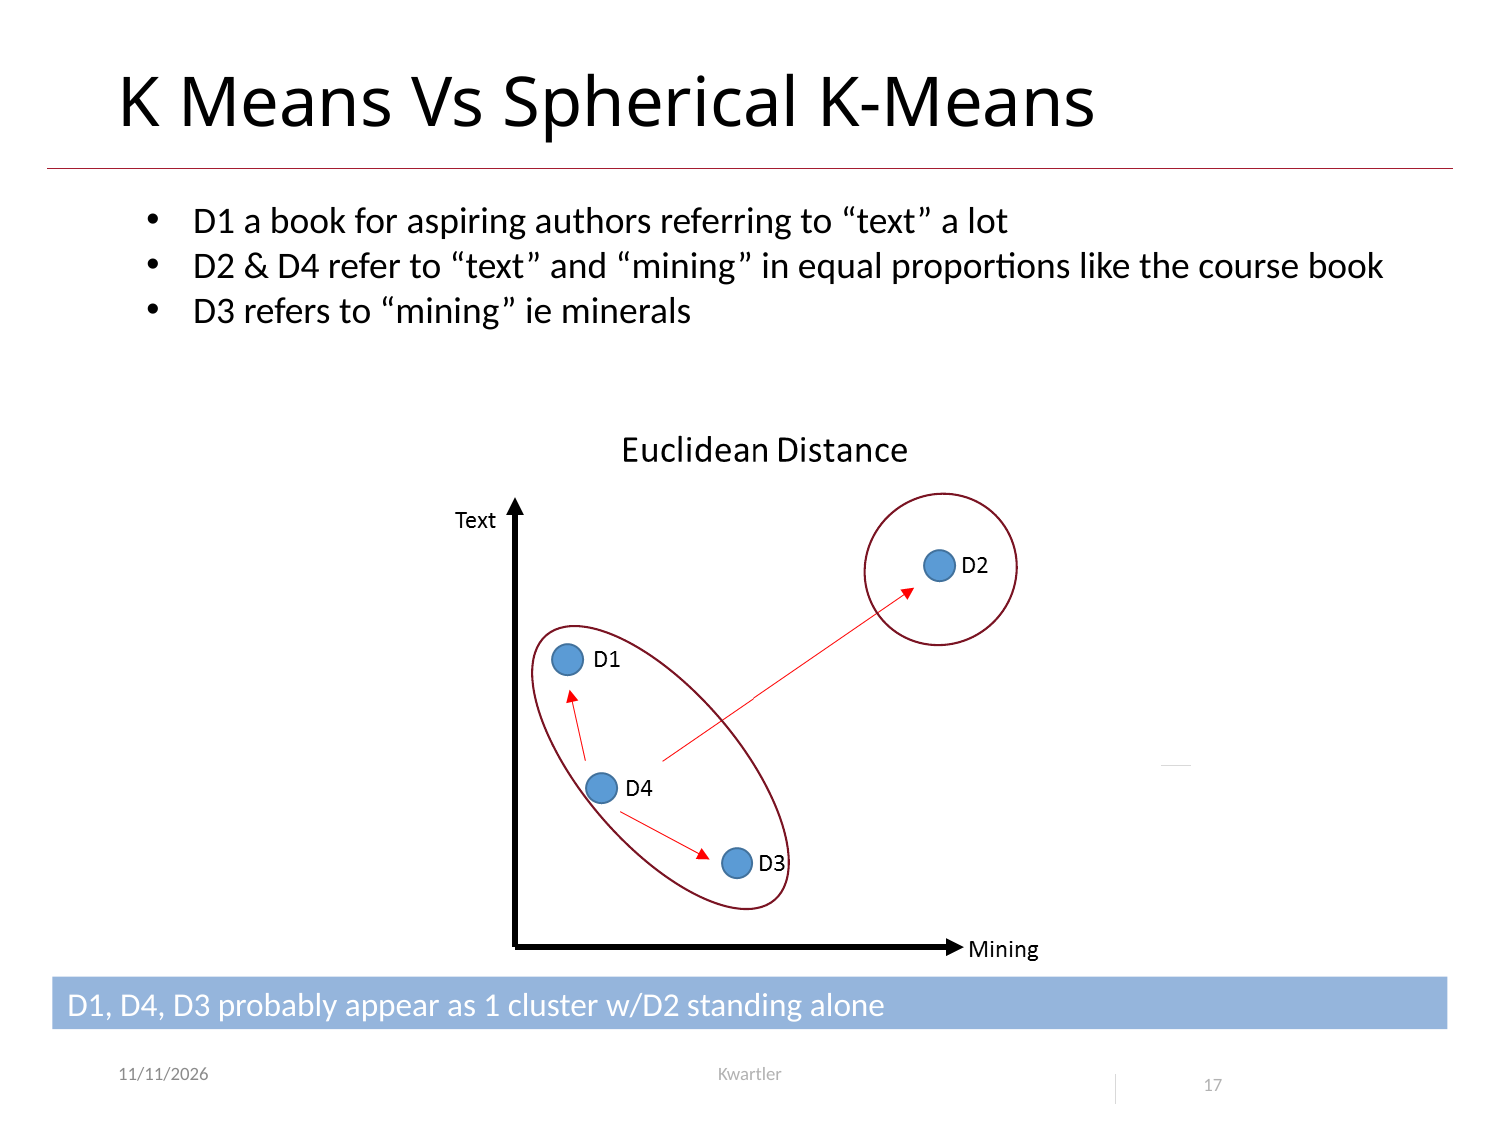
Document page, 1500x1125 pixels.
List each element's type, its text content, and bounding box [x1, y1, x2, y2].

title K Means Vs Spherical K-Means [103, 59, 1397, 157]
footer Kwartler [496, 1042, 1004, 1103]
picture [439, 414, 1071, 1017]
slide_number 17 [1188, 1042, 1330, 1103]
text_box D1, D4, D3 probably appear as 1 cluster w/D2 standing alone [51, 976, 1448, 1030]
text_box D1 a book for aspiring authors referring to “text” a lot D2 & D4 refer to “text” and “mining” in equal proportions like the course book D3 refers to “mining” ie minerals [131, 188, 1401, 339]
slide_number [103, 1042, 441, 1103]
